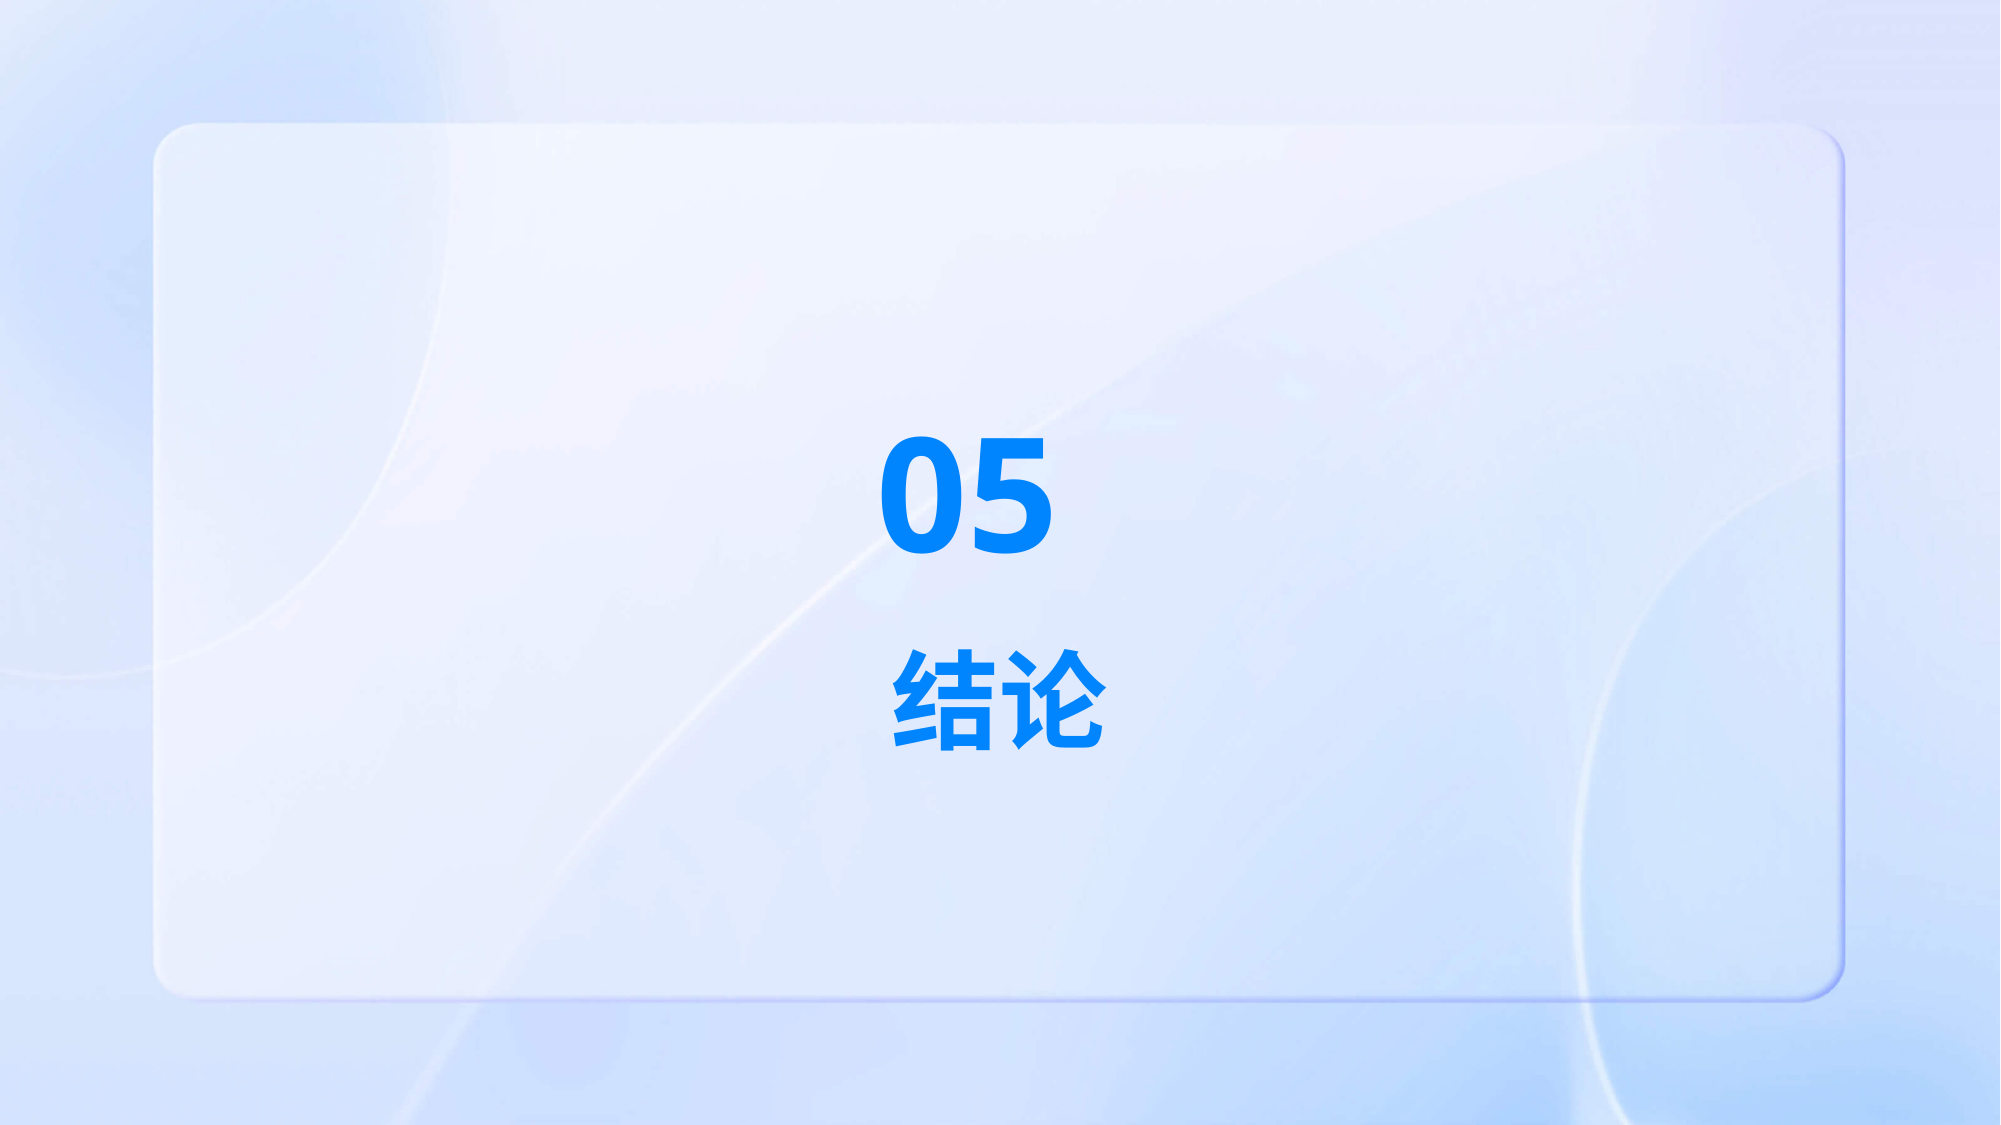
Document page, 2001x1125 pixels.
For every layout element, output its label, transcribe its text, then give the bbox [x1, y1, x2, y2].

text_box 结论 [226, 597, 1773, 772]
text_box 05 [338, 345, 1598, 595]
picture [0, 0, 2001, 1125]
